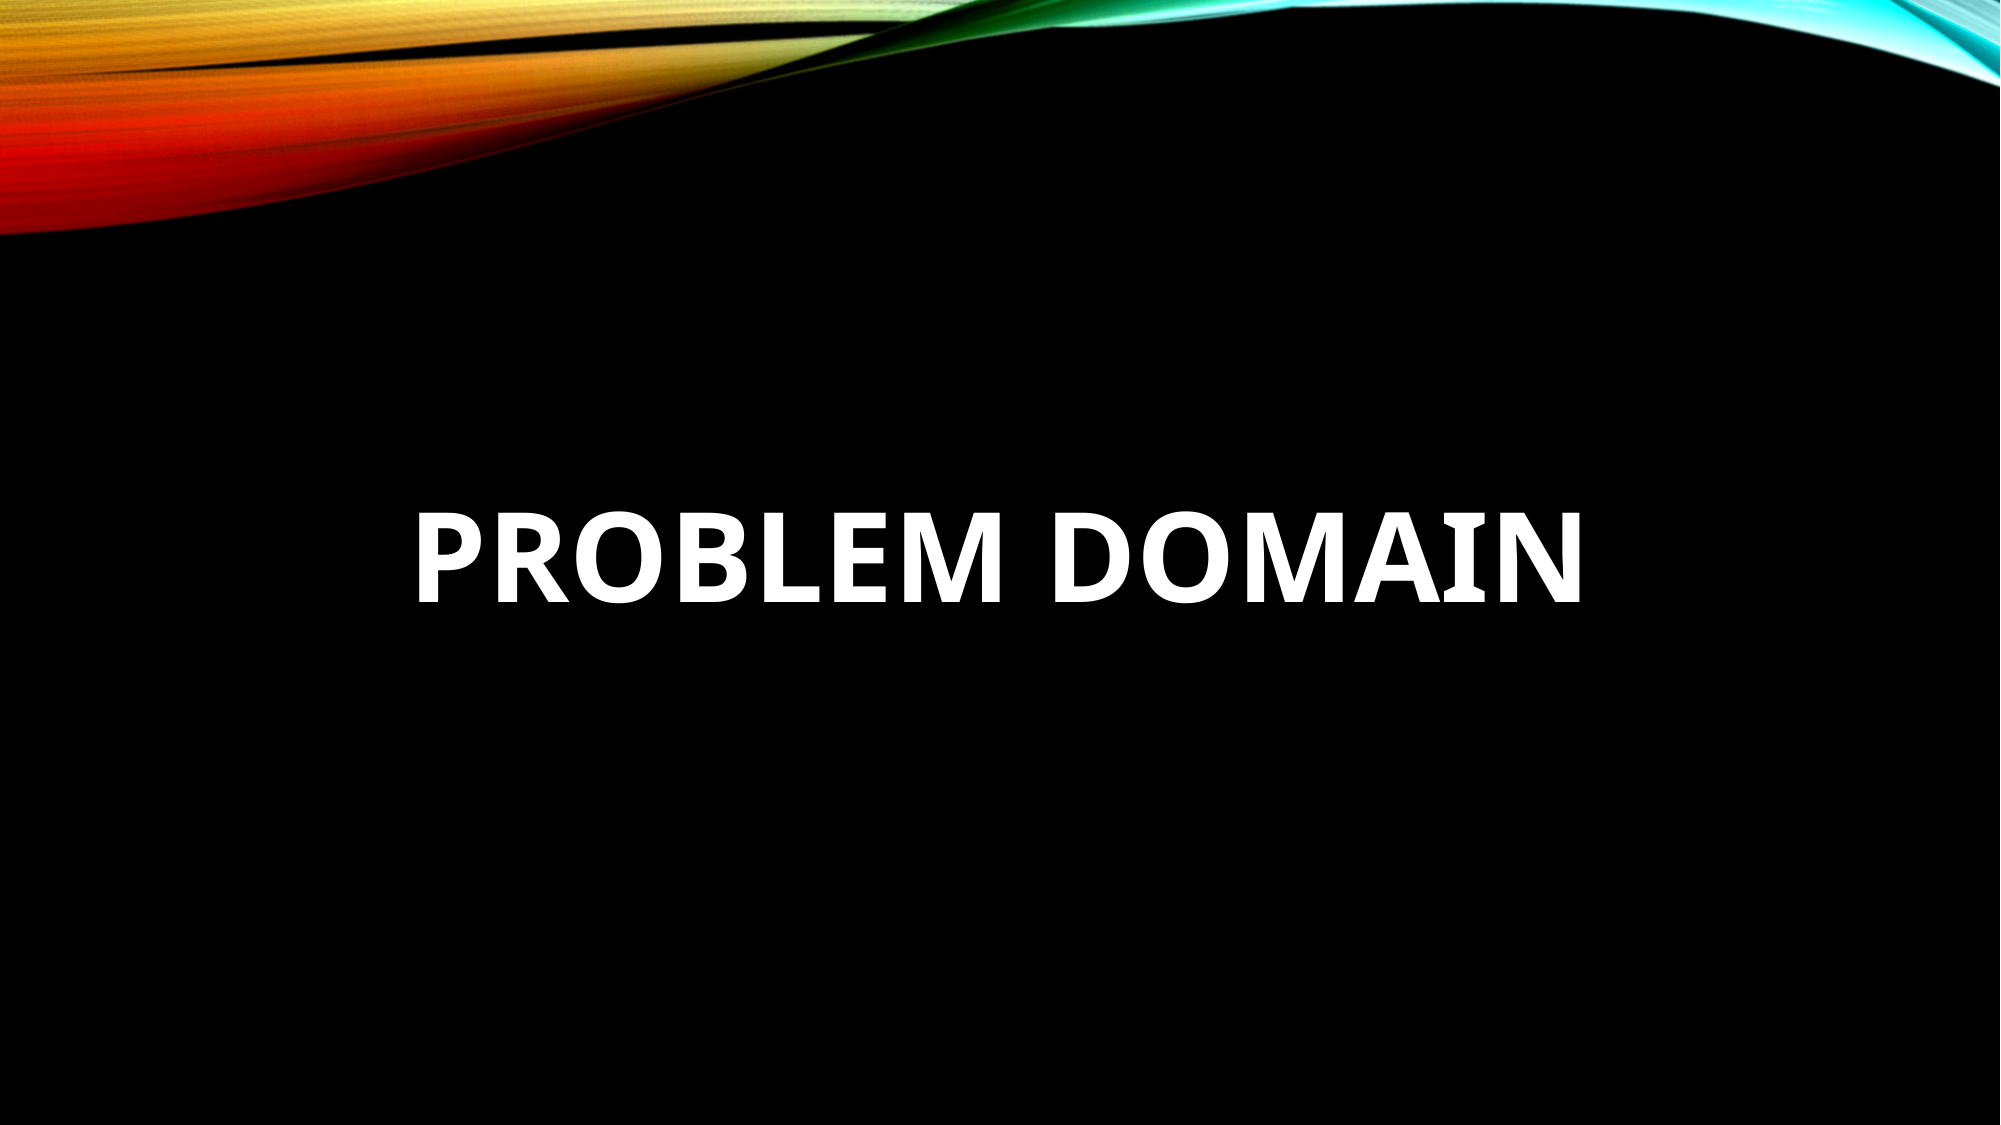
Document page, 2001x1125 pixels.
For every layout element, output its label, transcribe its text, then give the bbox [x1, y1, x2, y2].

title PROBLEM DOMAIN [293, 456, 1707, 669]
picture [0, 0, 2000, 237]
